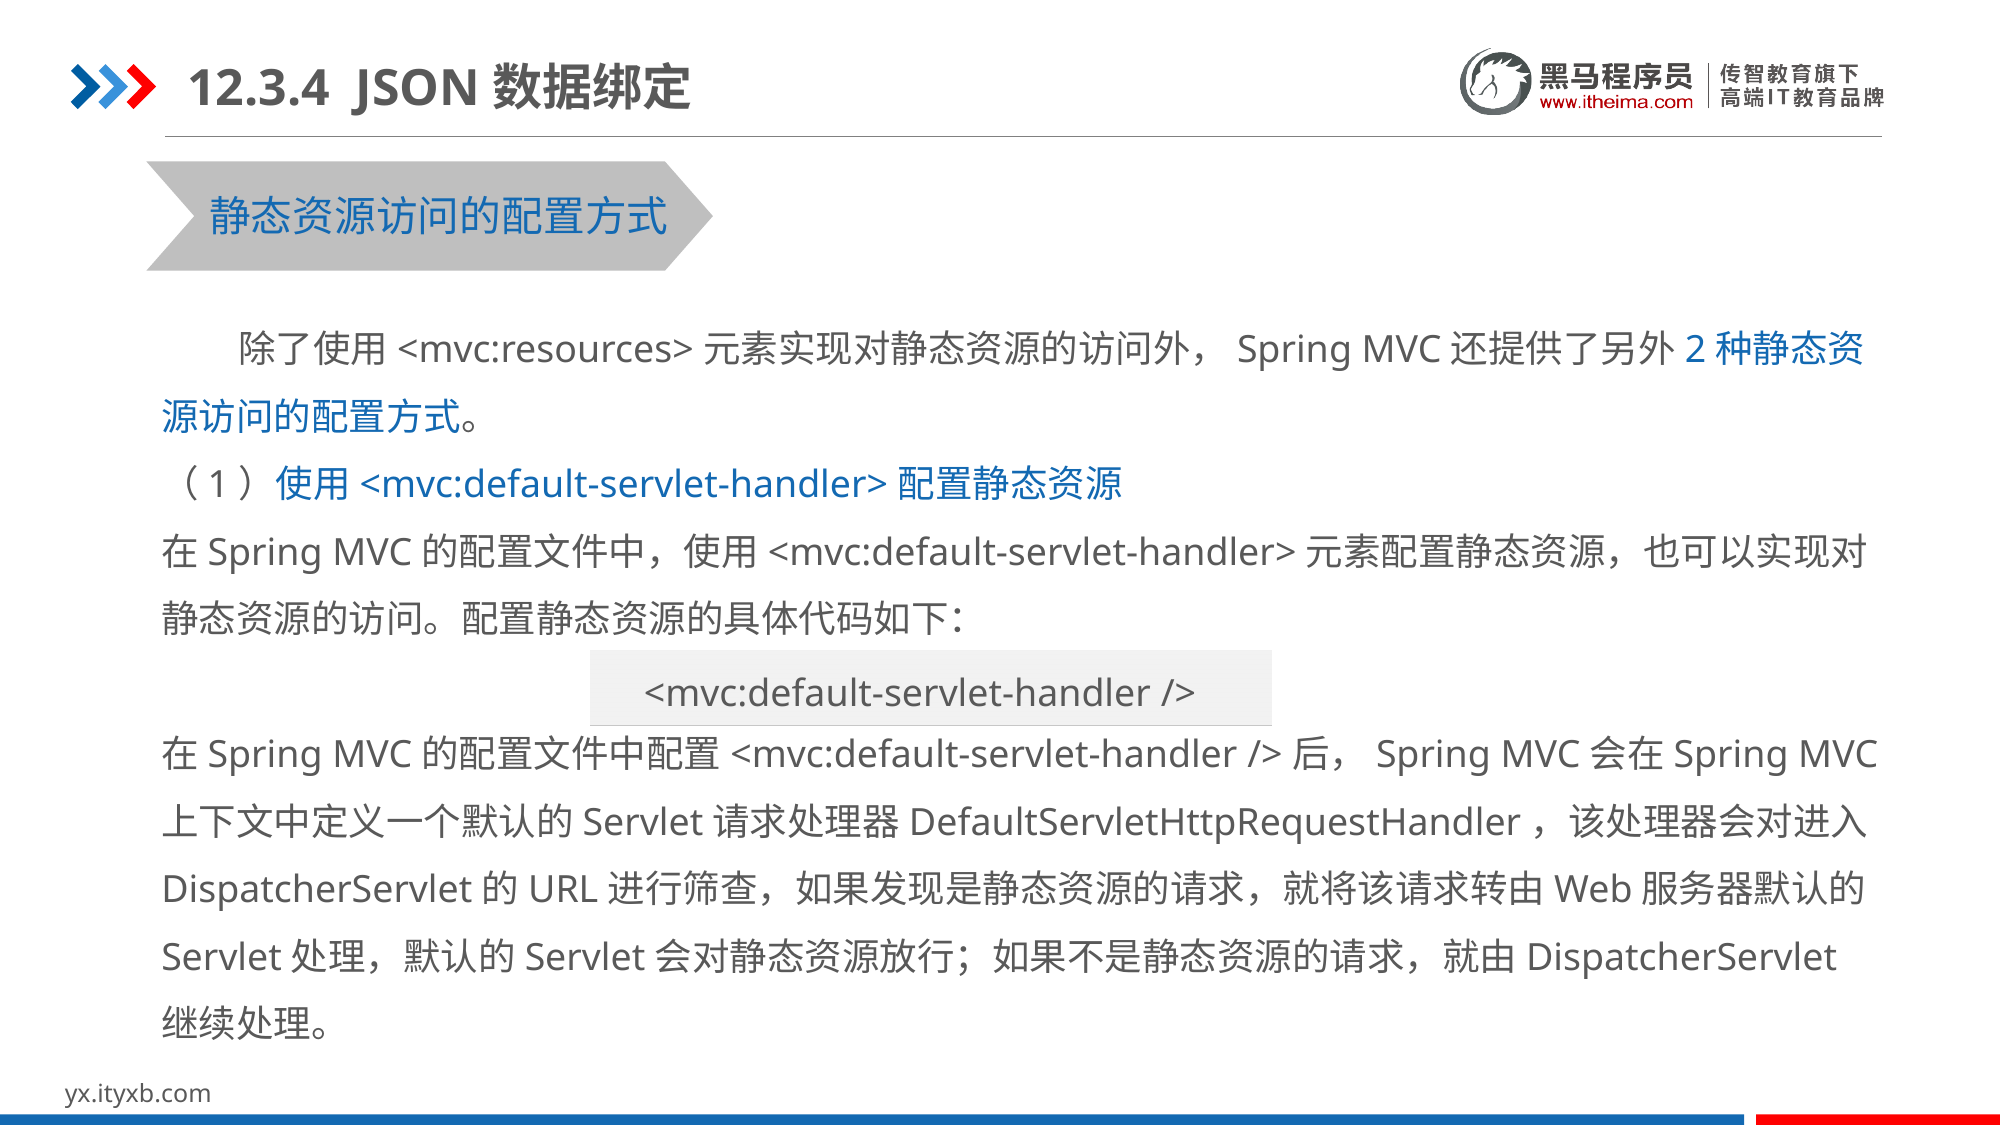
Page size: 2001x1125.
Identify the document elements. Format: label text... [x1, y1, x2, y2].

picture [1460, 48, 1887, 115]
text_box 12.3.4 JSON数据绑定 [187, 43, 729, 127]
text_box <mvc:default-servlet-handler /> [629, 639, 1292, 722]
text_box [146, 161, 713, 271]
text_box 静态资源访问的配置方式 [194, 182, 684, 247]
text_box 除了使用<mvc:resources>元素实现对静态资源的访问外，Spring MVC还提供了另外2种静态资源访问的配置方式。 （1）使用<mvc:default-servlet-handler>配置静态资源 在Spring MVC的配置文件中，使用<mvc:default-servlet-handler>元素配置静态资源，也可以实现对静态资源的访问。配置静态资源的具体代码如下： 在Spring MVC的配置文件中配置<mvc:default-servlet-handler />后，Spring MVC会在Spring MVC上下文中定义一个默认的Servlet请求处理器DefaultServletHttpRequestHandler，该处理器会对进入DispatcherServlet的URL进行筛查，如果发现是静态资源的请求，就将该请求转由Web服务器默认的Servlet处理，默认的Servlet会对静态资源放行；如果不是静态资源的请求，就由DispatcherServlet继续处理。 [146, 295, 1898, 713]
picture [590, 650, 1273, 726]
